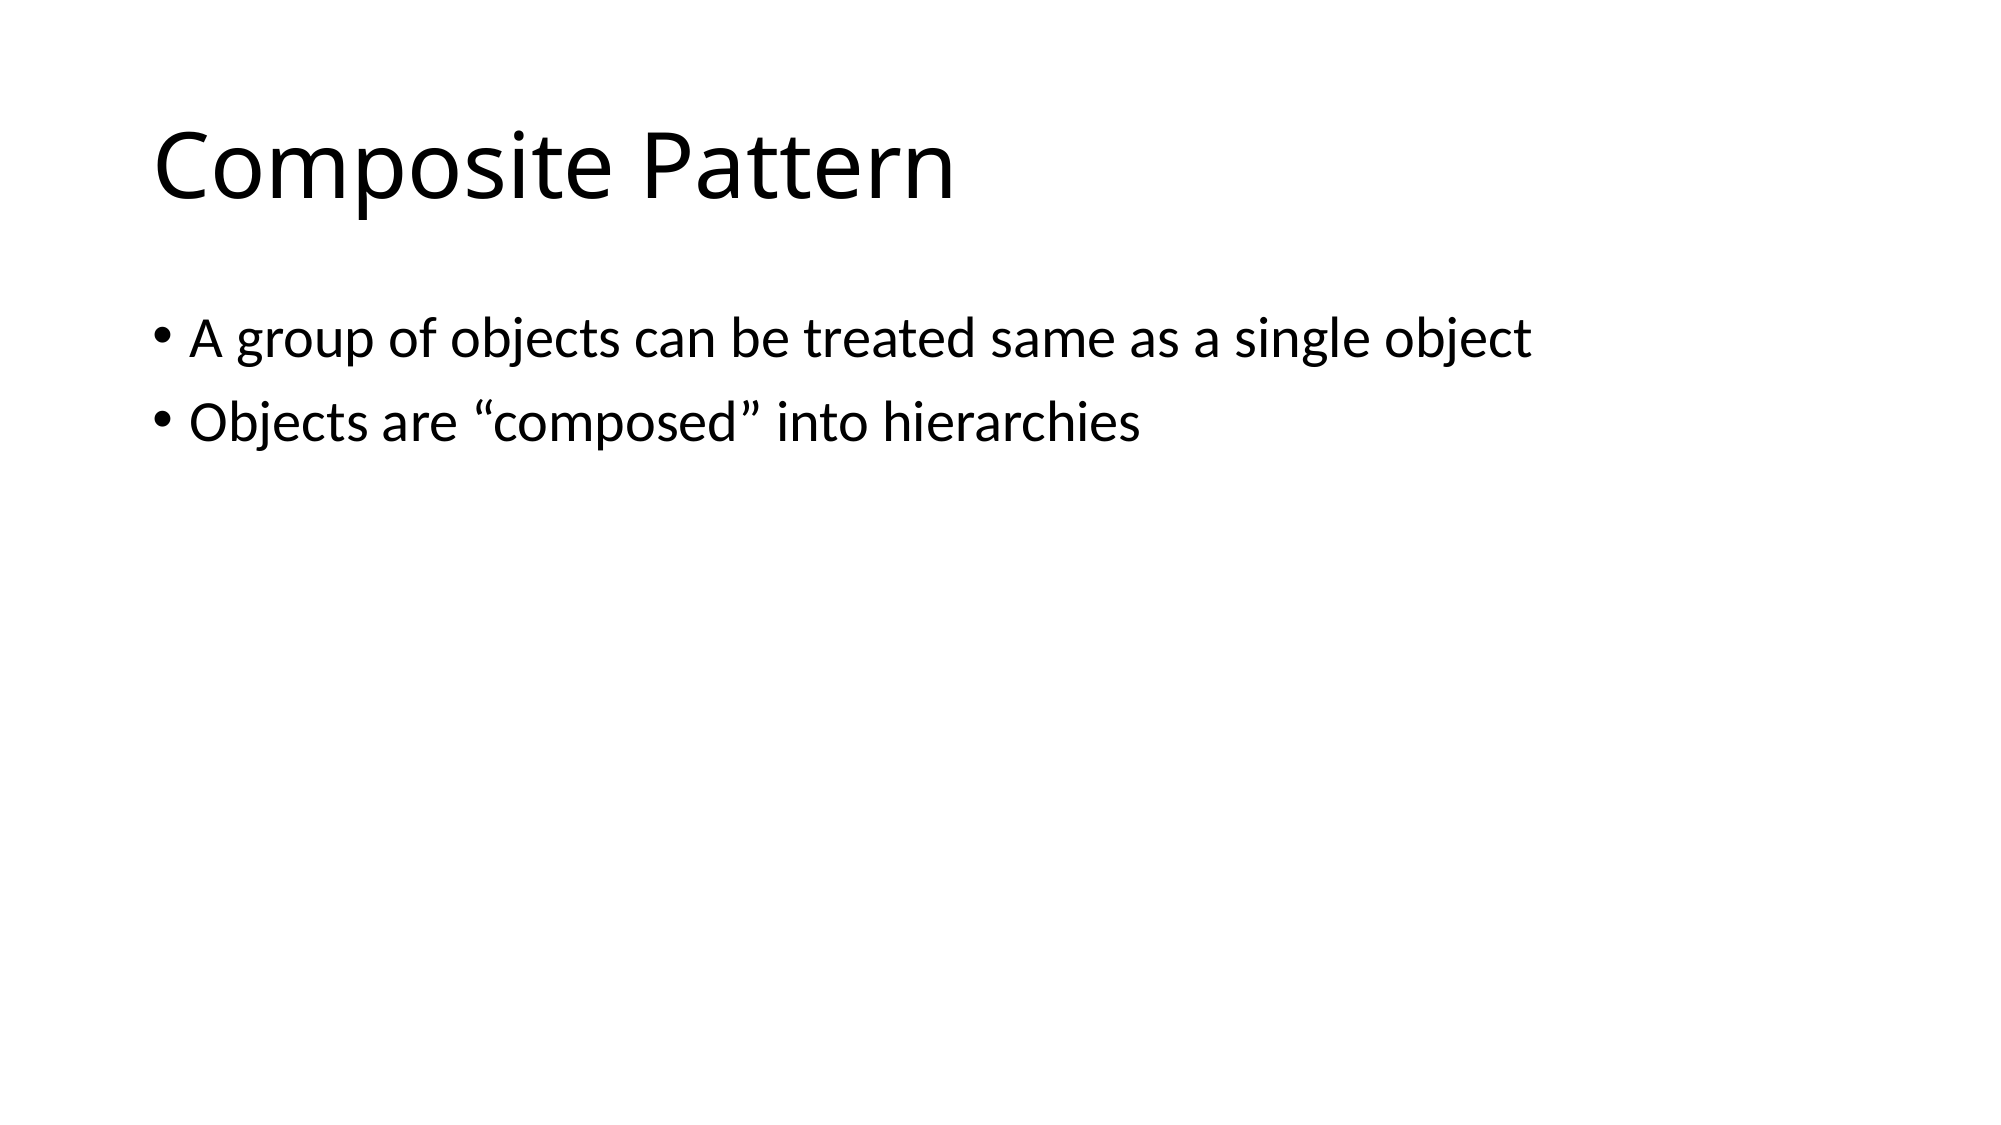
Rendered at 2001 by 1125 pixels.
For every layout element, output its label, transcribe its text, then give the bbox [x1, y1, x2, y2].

list A group of objects can be treated same as a single object Objects are “composed” into hierarchies [137, 299, 1863, 1014]
title Composite Pattern [137, 59, 1863, 278]
